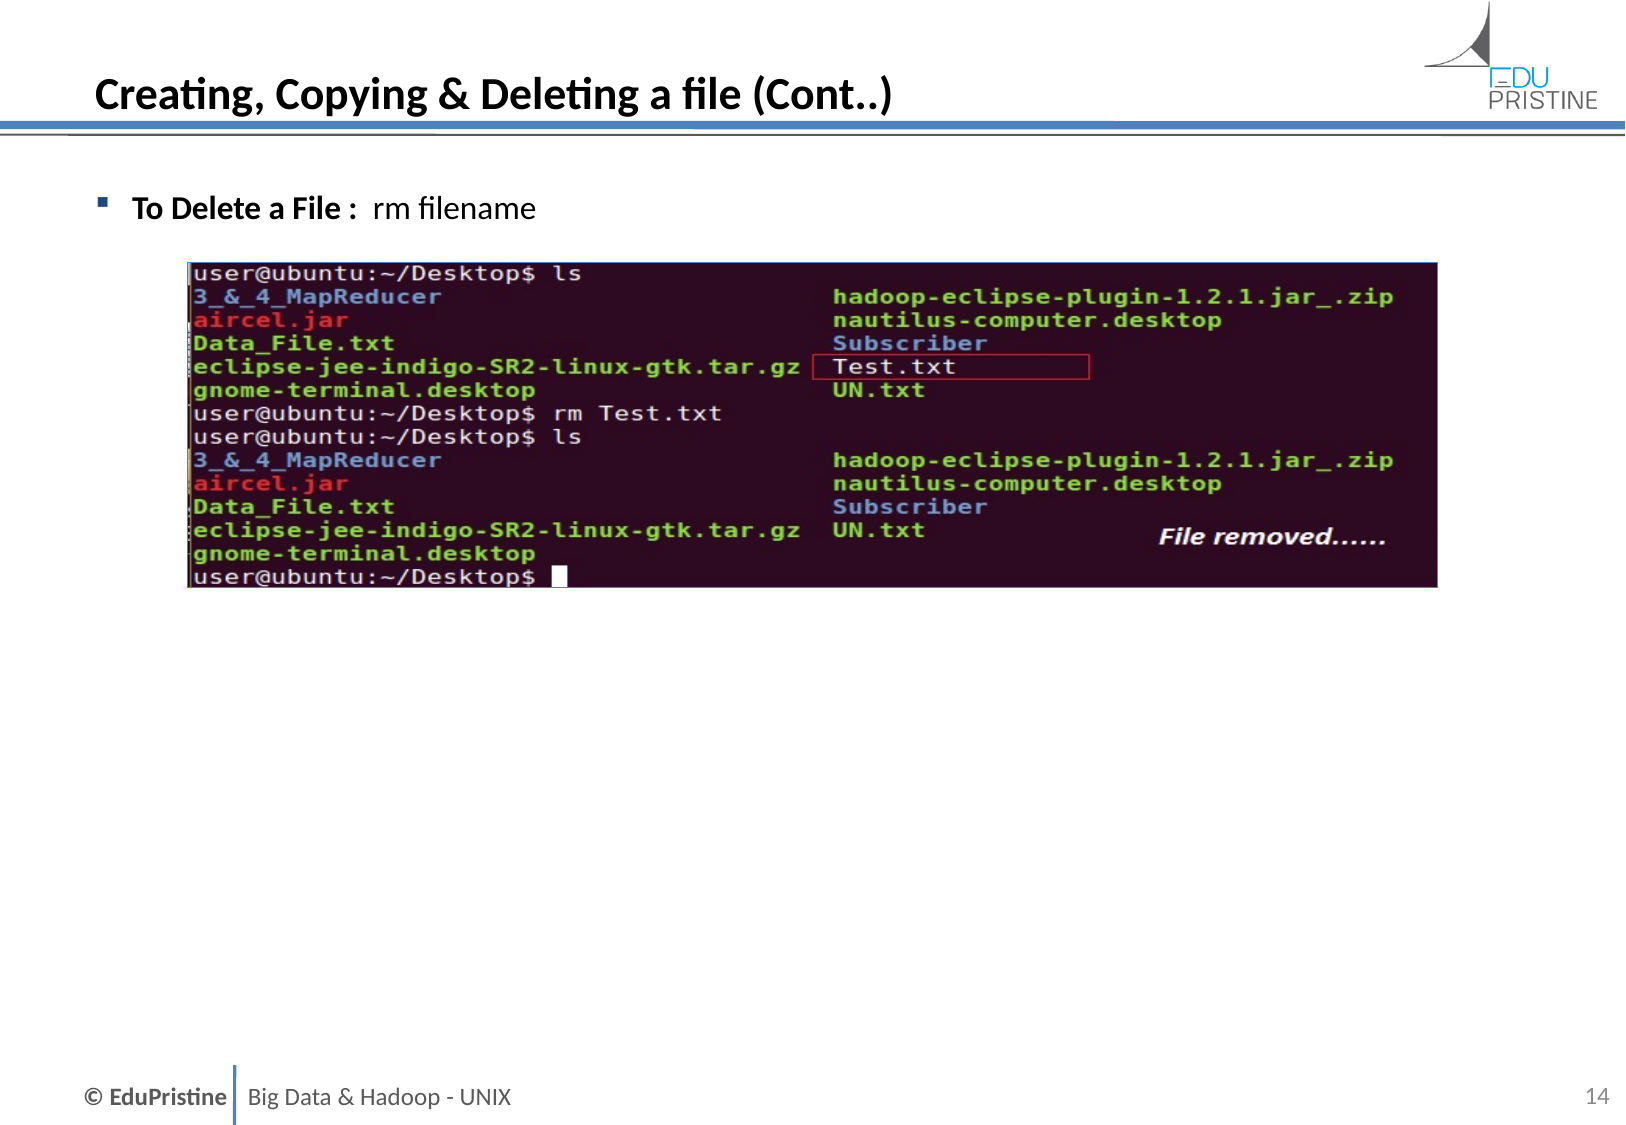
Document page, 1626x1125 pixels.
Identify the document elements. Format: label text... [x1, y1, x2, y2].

list To Delete a File : rm filename [87, 179, 1550, 1007]
picture [187, 262, 1438, 588]
picture [1424, 1, 1597, 109]
slide_number 13 [1543, 1065, 1625, 1125]
title Creating, Copying & Deleting a file (Cont..) [87, 10, 1416, 126]
